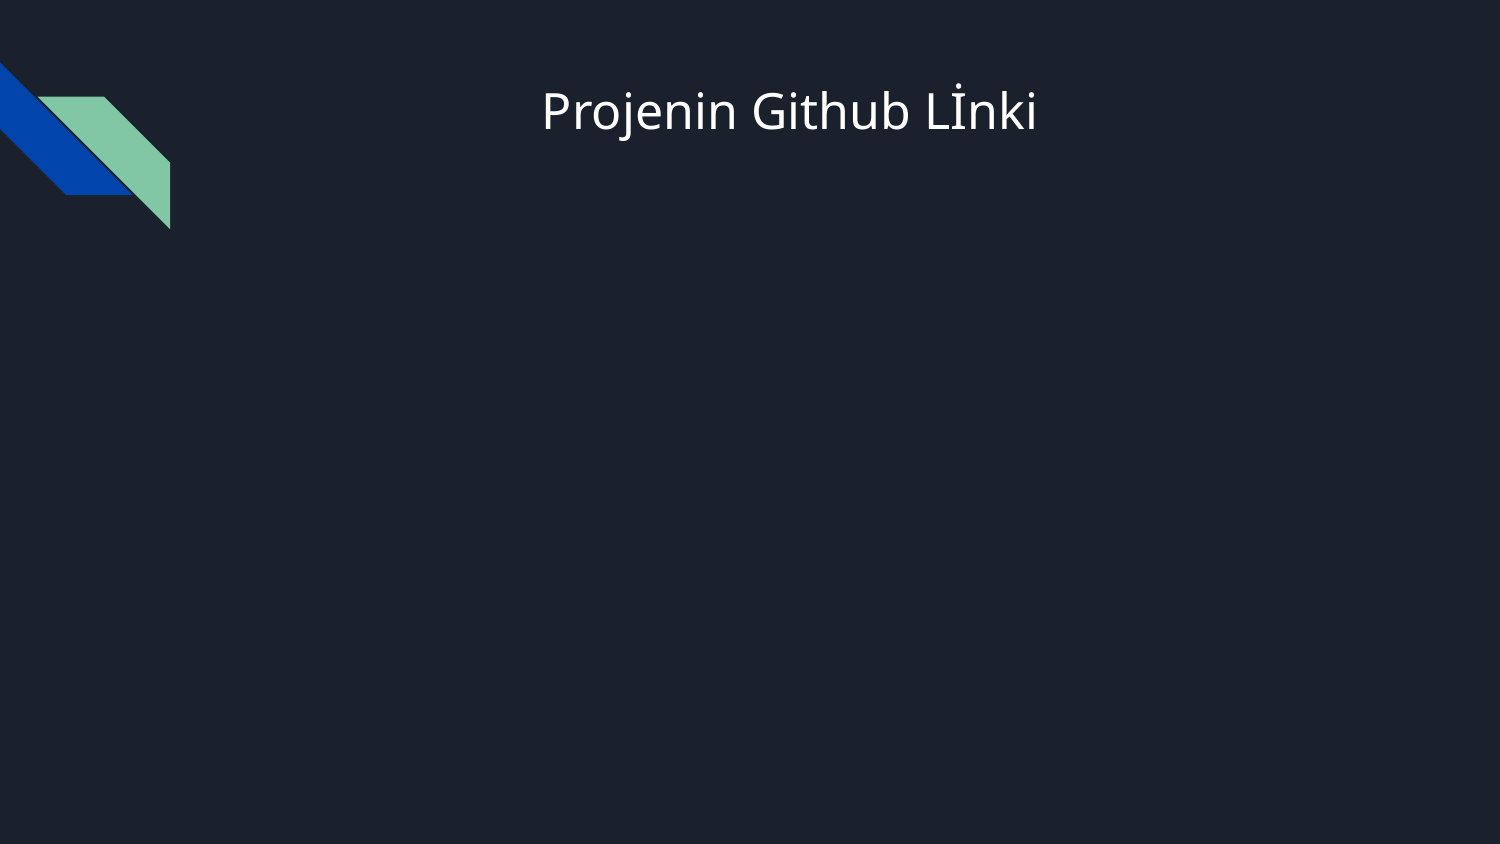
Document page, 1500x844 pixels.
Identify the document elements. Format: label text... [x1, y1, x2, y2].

title Projenin Github Lİnki [212, 64, 1368, 215]
